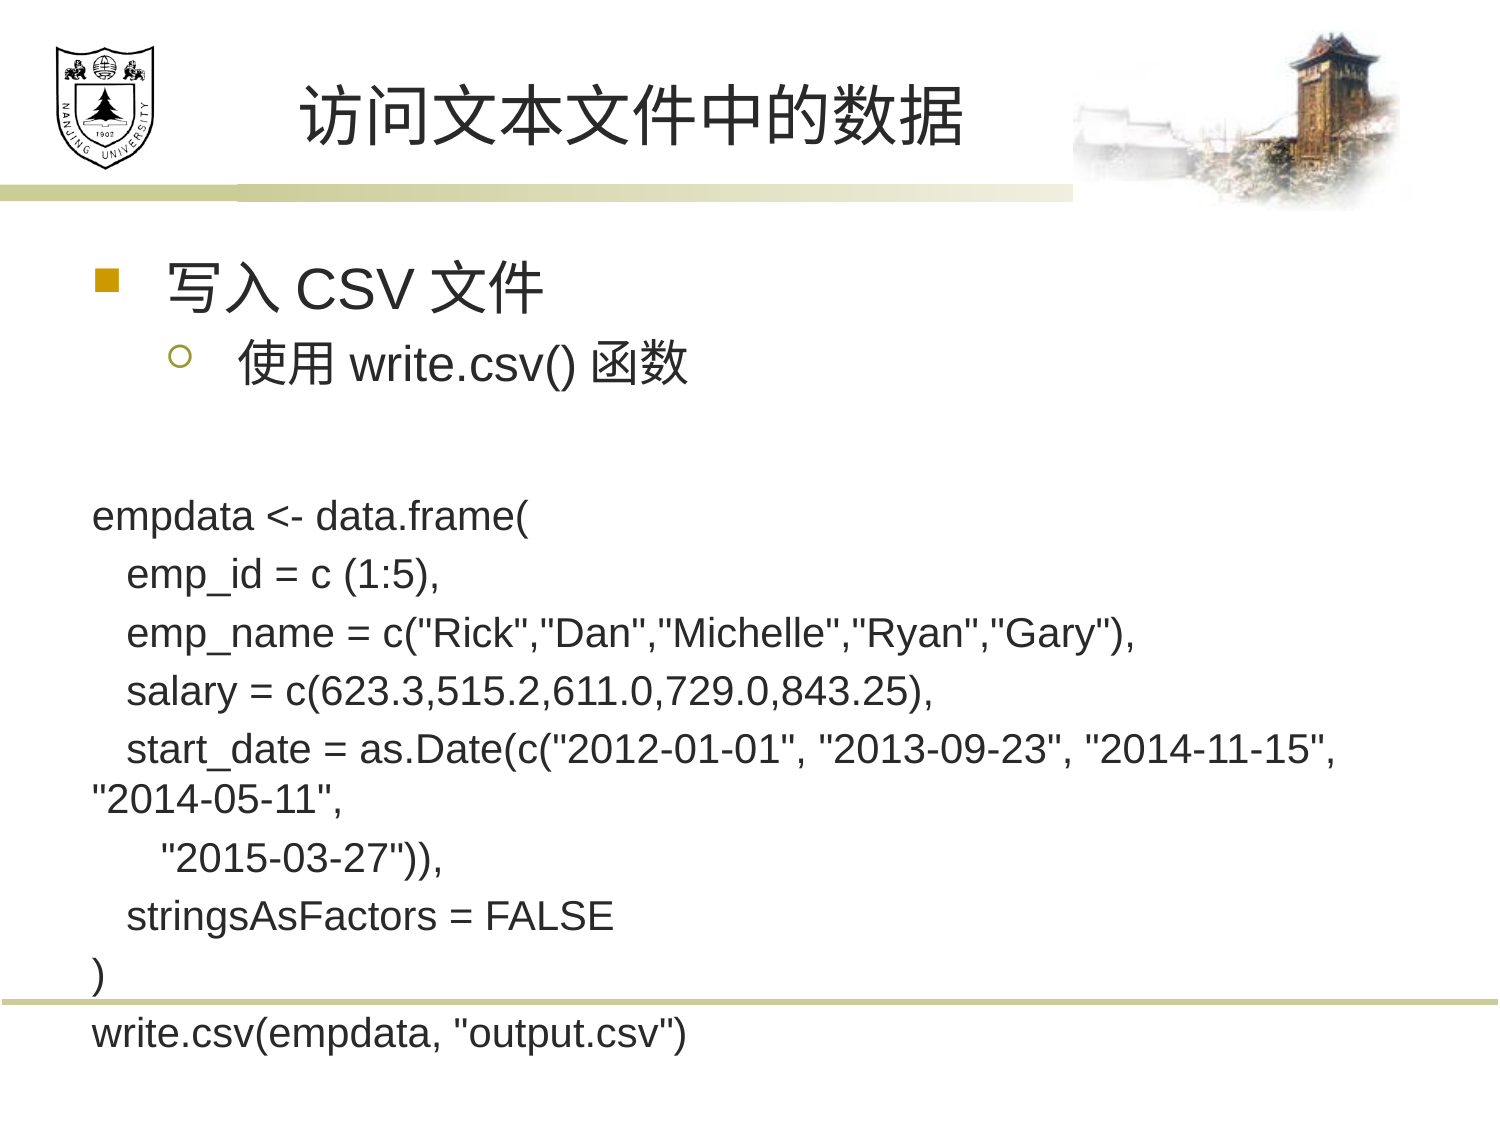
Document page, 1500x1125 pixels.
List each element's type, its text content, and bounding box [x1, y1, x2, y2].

picture [2, 999, 1498, 1005]
picture [50, 42, 160, 173]
title 访问文本文件中的数据 [171, 66, 1093, 161]
list 写入CSV文件 使用write.csv()函数 empdata <- data.frame( emp_id = c (1:5), emp_name = c("Rick","Dan","Michelle","Ryan","Gary"), salary = c(623.3,515.2,611.0,729.0,843.25), start_date = as.Date(c("2012-01-01", "2013-09-23", "2014-11-15", "2014-05-11", "2015-03-27")), stringsAsFactors = FALSE ) write.csv(empdata, "output.csv") [76, 243, 1413, 965]
picture [1073, 30, 1400, 211]
